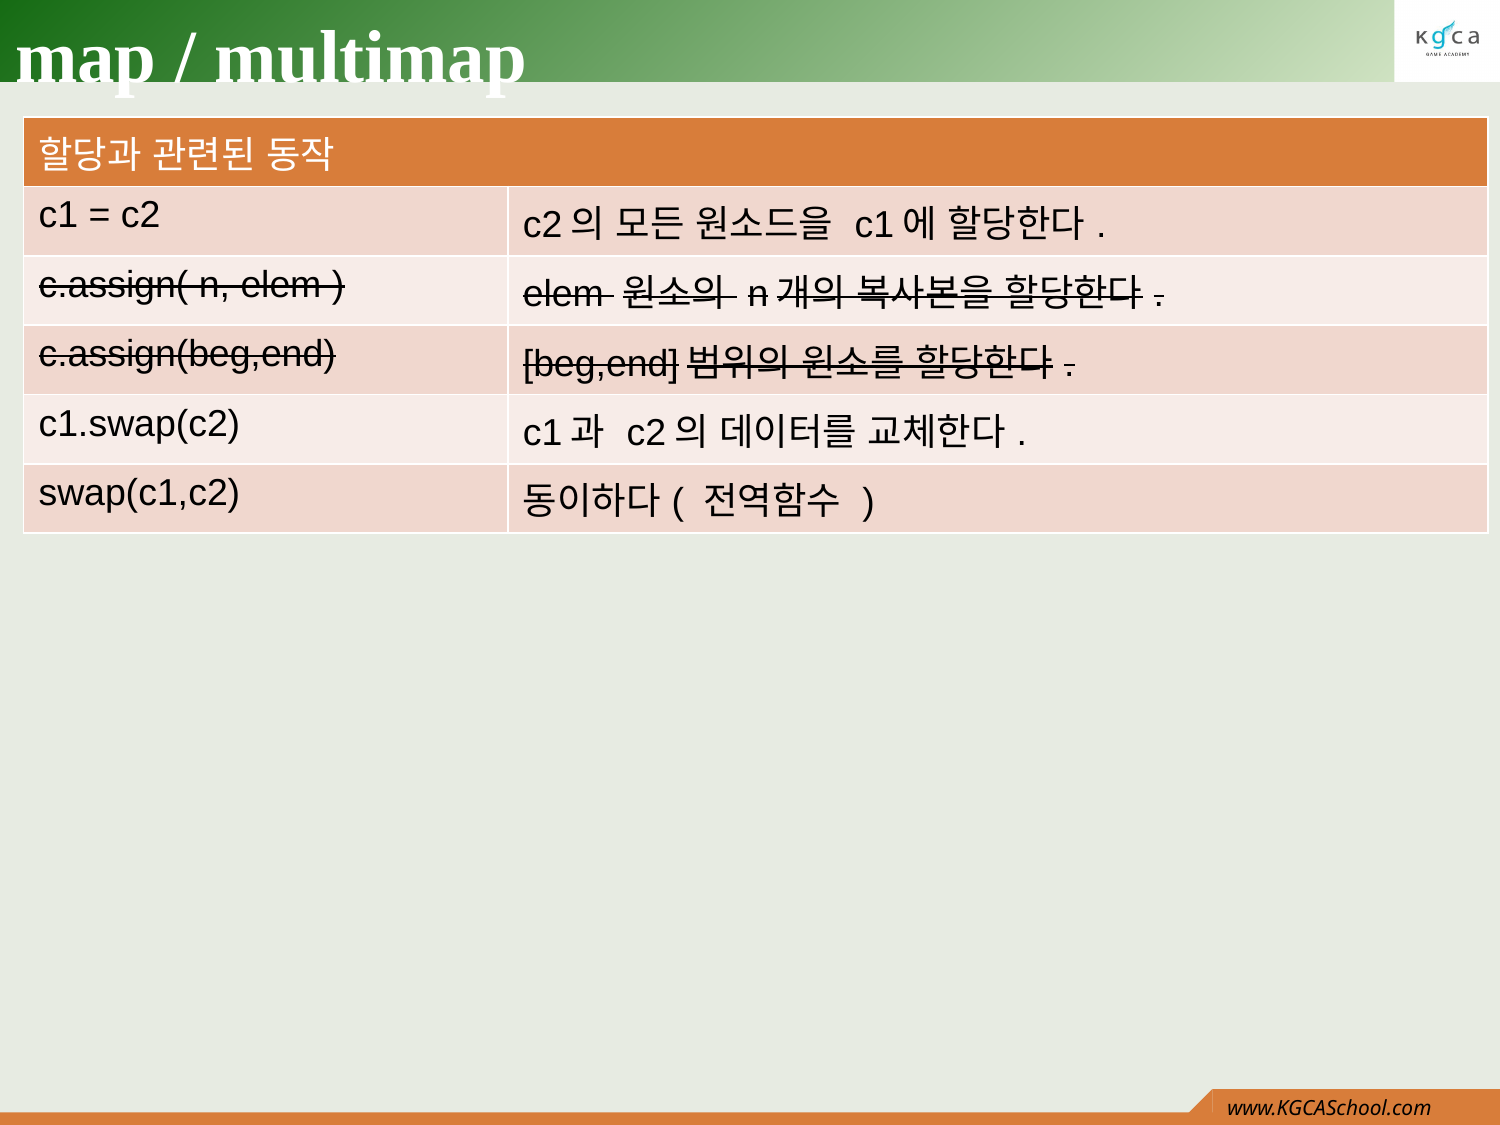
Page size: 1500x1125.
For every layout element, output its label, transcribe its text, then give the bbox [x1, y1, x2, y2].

table_cell c.assign( n, elem ) [24, 257, 507, 324]
picture [1394, 0, 1500, 82]
table_cell c2의 모든 원소드을 c1에 할당한다. [509, 187, 1487, 255]
table_header 할당과 관련된 동작 [24, 118, 1487, 186]
table_cell c1 = c2 [24, 187, 507, 255]
table_cell [beg,end]범위의 원소를 할당한다. [509, 326, 1487, 394]
title map / multimap [0, 0, 1350, 106]
table_cell c1과 c2의 데이터를 교체한다. [509, 395, 1487, 463]
table_cell elem 원소의 n개의 복사본을 할당한다. [509, 257, 1487, 324]
table_cell c.assign(beg,end) [24, 326, 507, 394]
table_cell 동이하다( 전역함수 ) [509, 465, 1487, 532]
table_cell c1.swap(c2) [24, 395, 507, 463]
table_cell swap(c1,c2) [24, 465, 507, 532]
